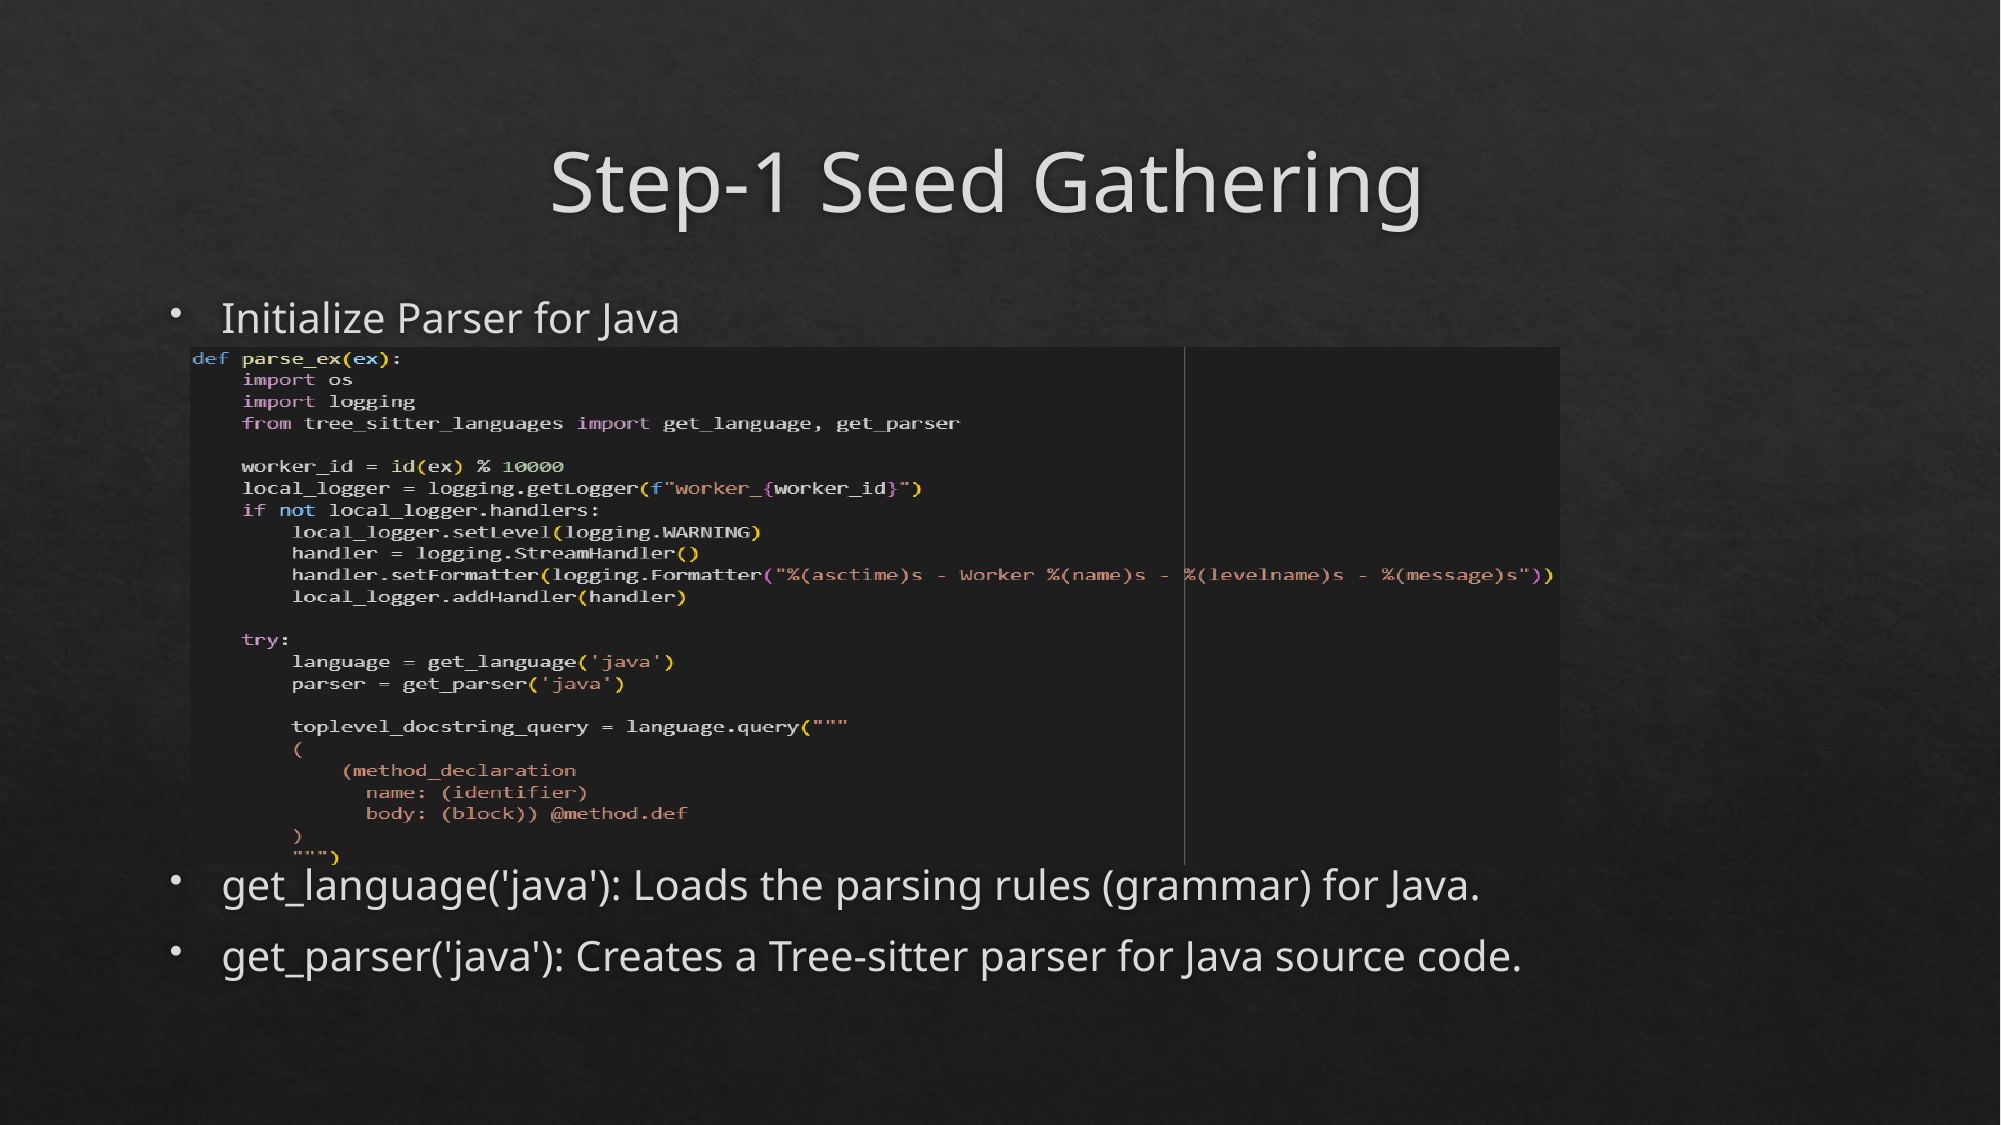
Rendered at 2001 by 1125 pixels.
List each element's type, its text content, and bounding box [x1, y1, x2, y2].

picture [190, 346, 1560, 865]
list Initialize Parser for Java get_language('java'): Loads the parsing rules (grammar) for Java. get_parser('java'): Creates a Tree-sitter parser for Java source code. [149, 284, 1849, 1065]
title Step-1 Seed Gathering [149, 99, 1849, 260]
